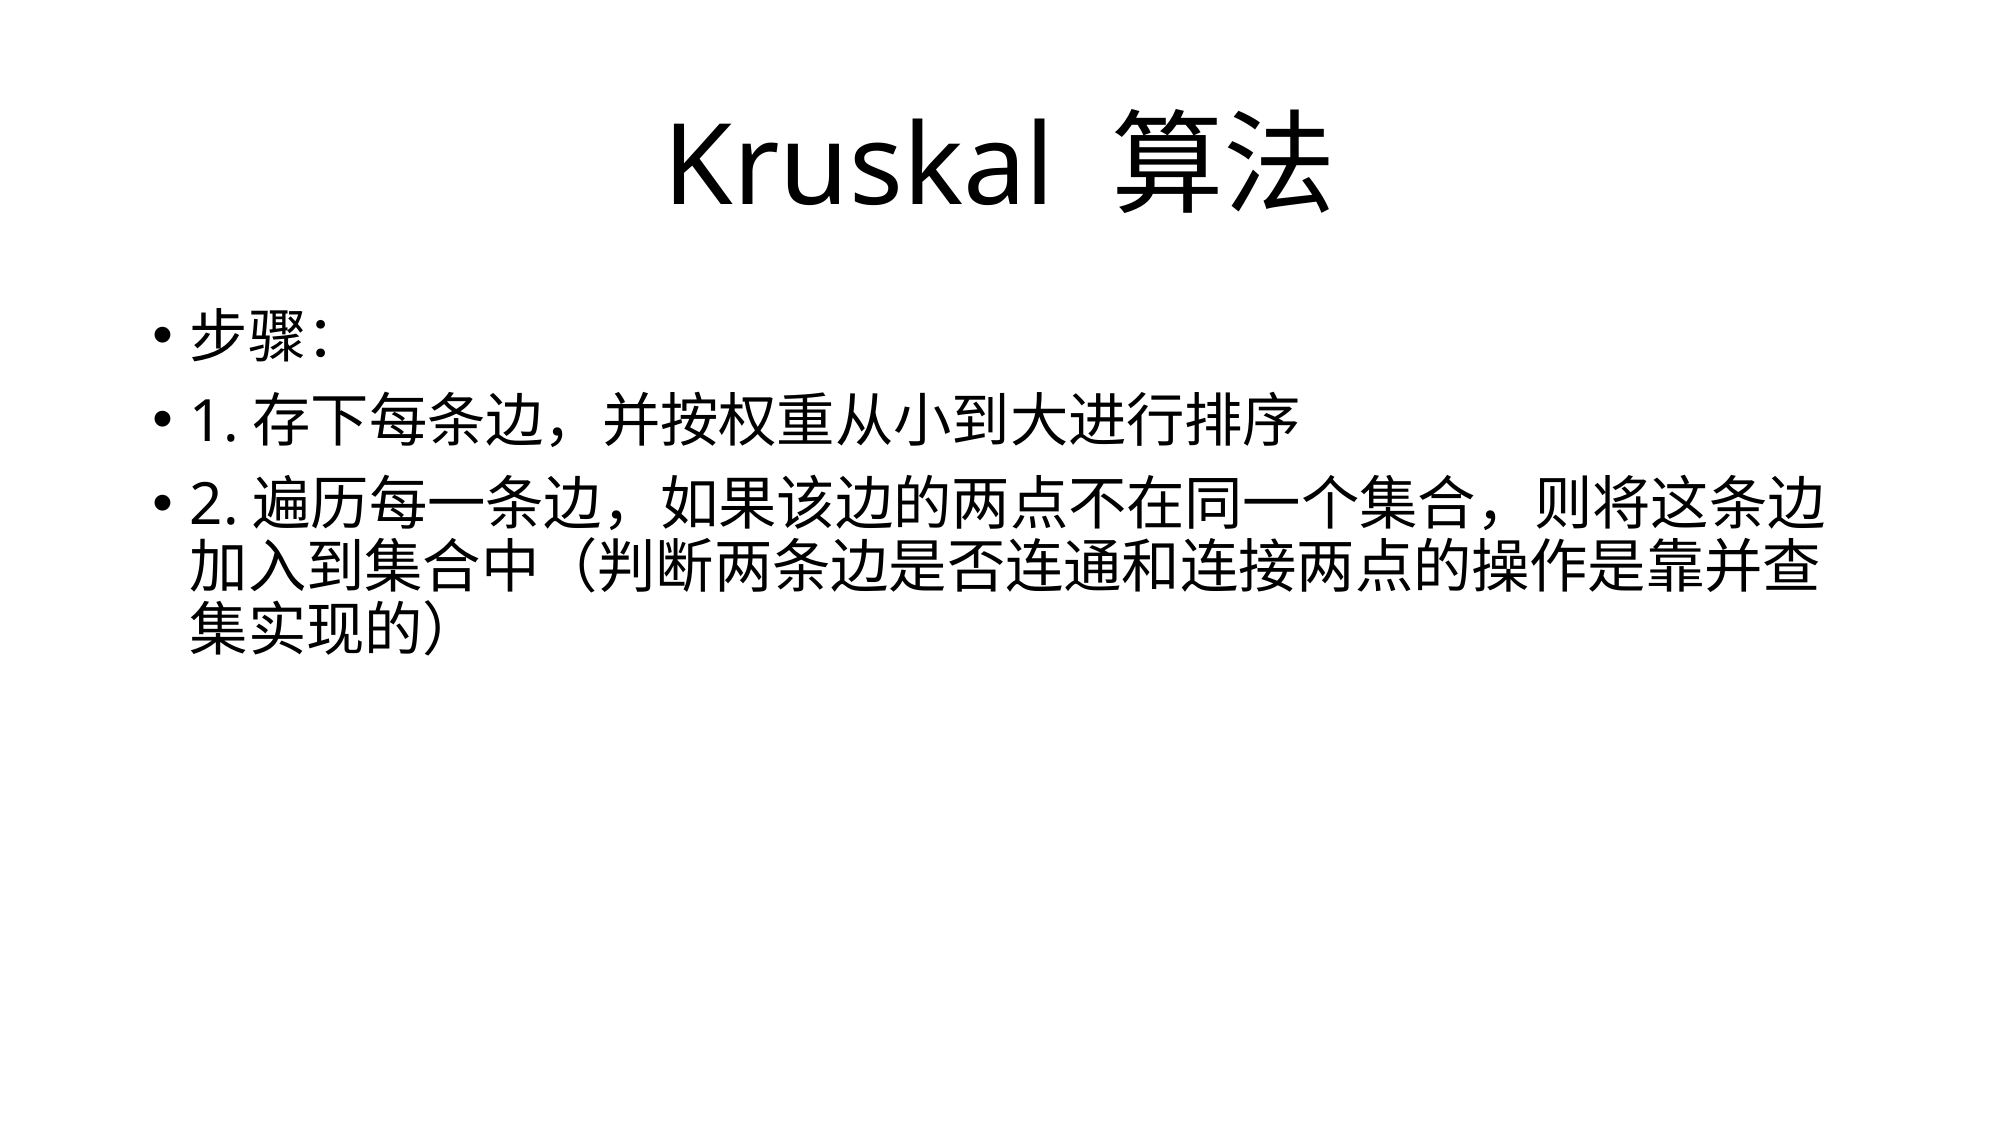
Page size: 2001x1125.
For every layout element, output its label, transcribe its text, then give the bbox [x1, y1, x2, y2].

list 步骤： 1.存下每条边，并按权重从小到大进行排序 2.遍历每一条边，如果该边的两点不在同一个集合，则将这条边加入到集合中（判断两条边是否连通和连接两点的操作是靠并查集实现的） [137, 299, 1863, 1014]
title Kruskal 算法 [137, 59, 1863, 278]
